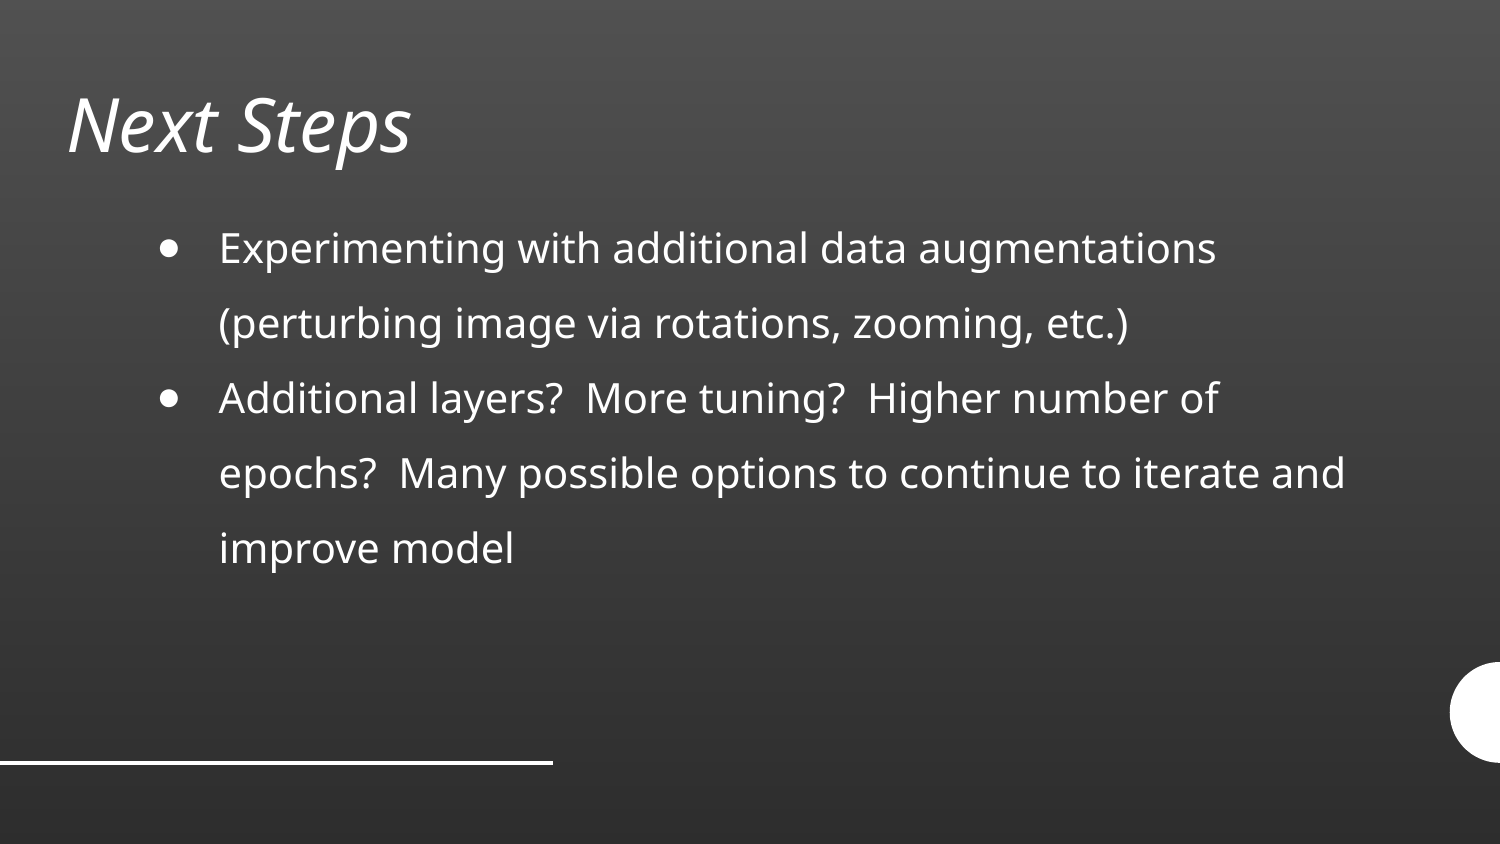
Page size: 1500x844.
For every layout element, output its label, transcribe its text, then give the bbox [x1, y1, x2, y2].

title Next Steps [51, 72, 1449, 167]
list Experimenting with additional data augmentations (perturbing image via rotations, zooming, etc.) Additional layers? More tuning? Higher number of epochs? Many possible options to continue to iterate and improve model [128, 181, 1400, 742]
